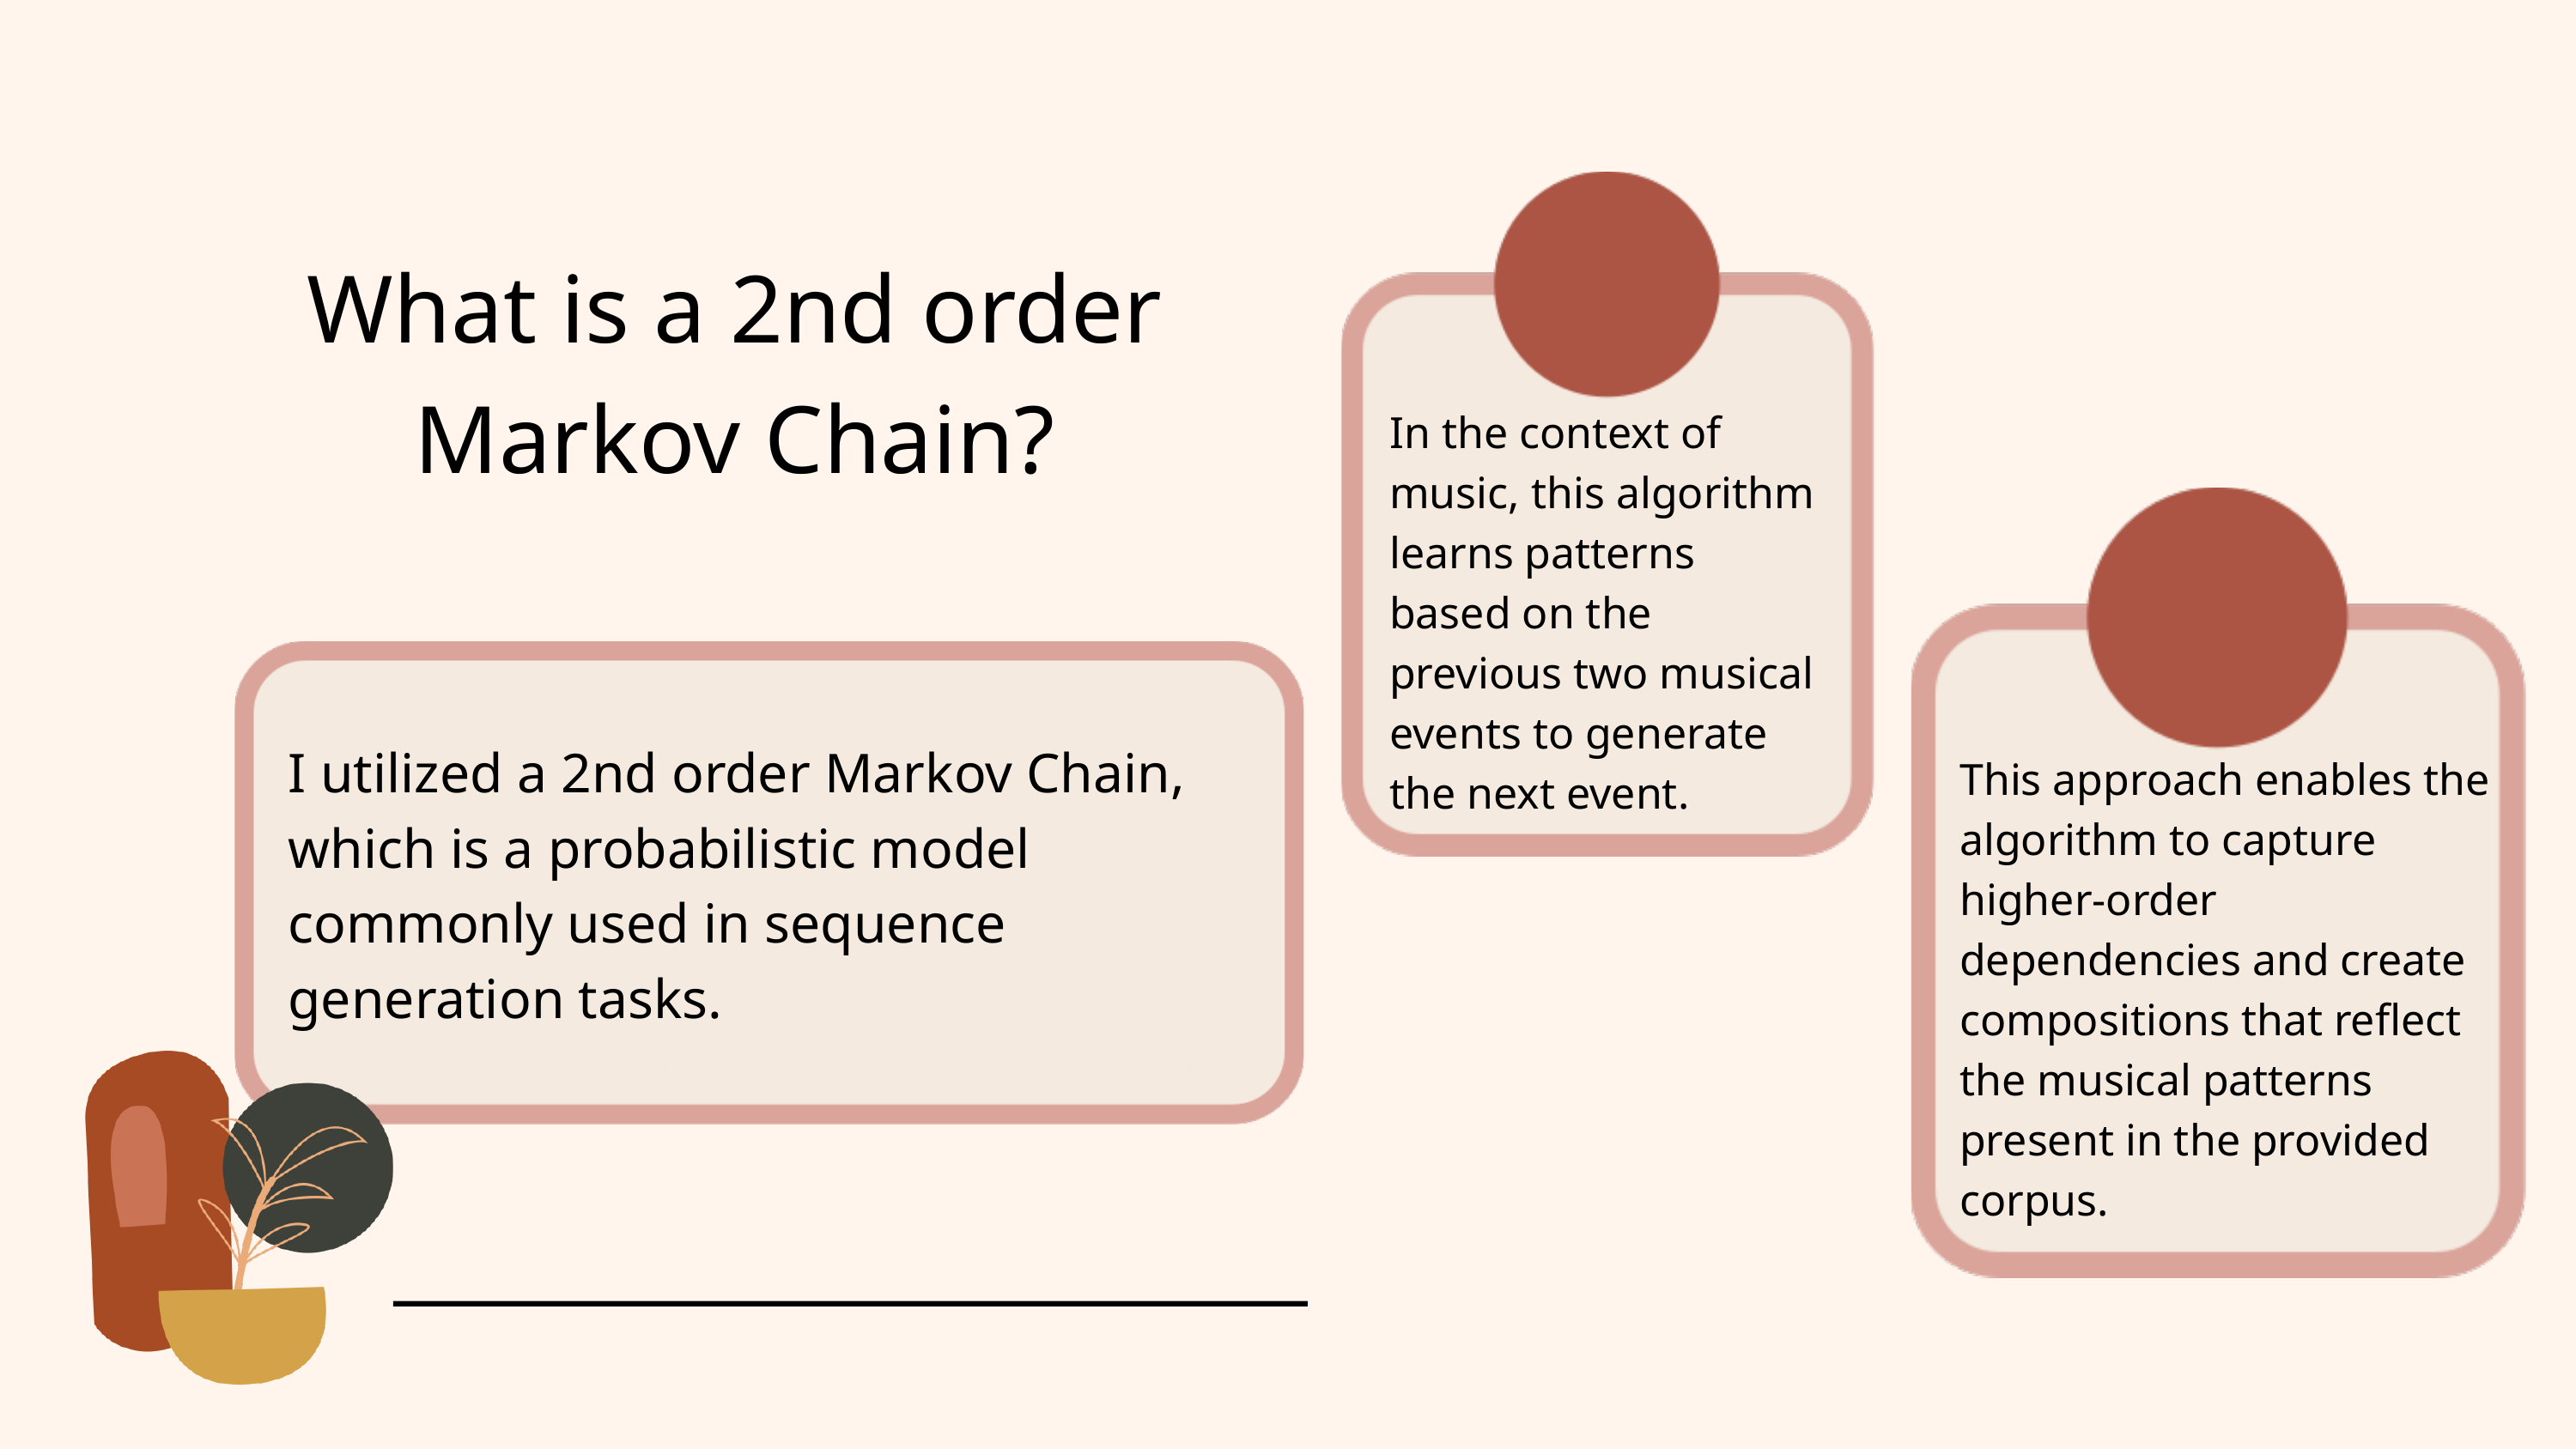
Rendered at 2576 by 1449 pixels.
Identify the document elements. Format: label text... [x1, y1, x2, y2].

text_box In the context of music, this algorithm learns patterns based on the previous two musical events to generate the next event. [1389, 397, 1826, 818]
text_box This approach enables the algorithm to capture higher-order dependencies and create compositions that reflect the musical patterns present in the provided corpus. [1959, 743, 2504, 1225]
text_box [1911, 488, 2526, 1278]
text_box What is a 2nd order Markov Chain? [220, 231, 1250, 492]
text_box [234, 641, 1304, 1125]
text_box [83, 1039, 393, 1392]
text_box [1341, 172, 1874, 857]
text_box I utilized a 2nd order Markov Chain, which is a probabilistic model commonly used in sequence generation tasks. [288, 728, 1250, 1029]
